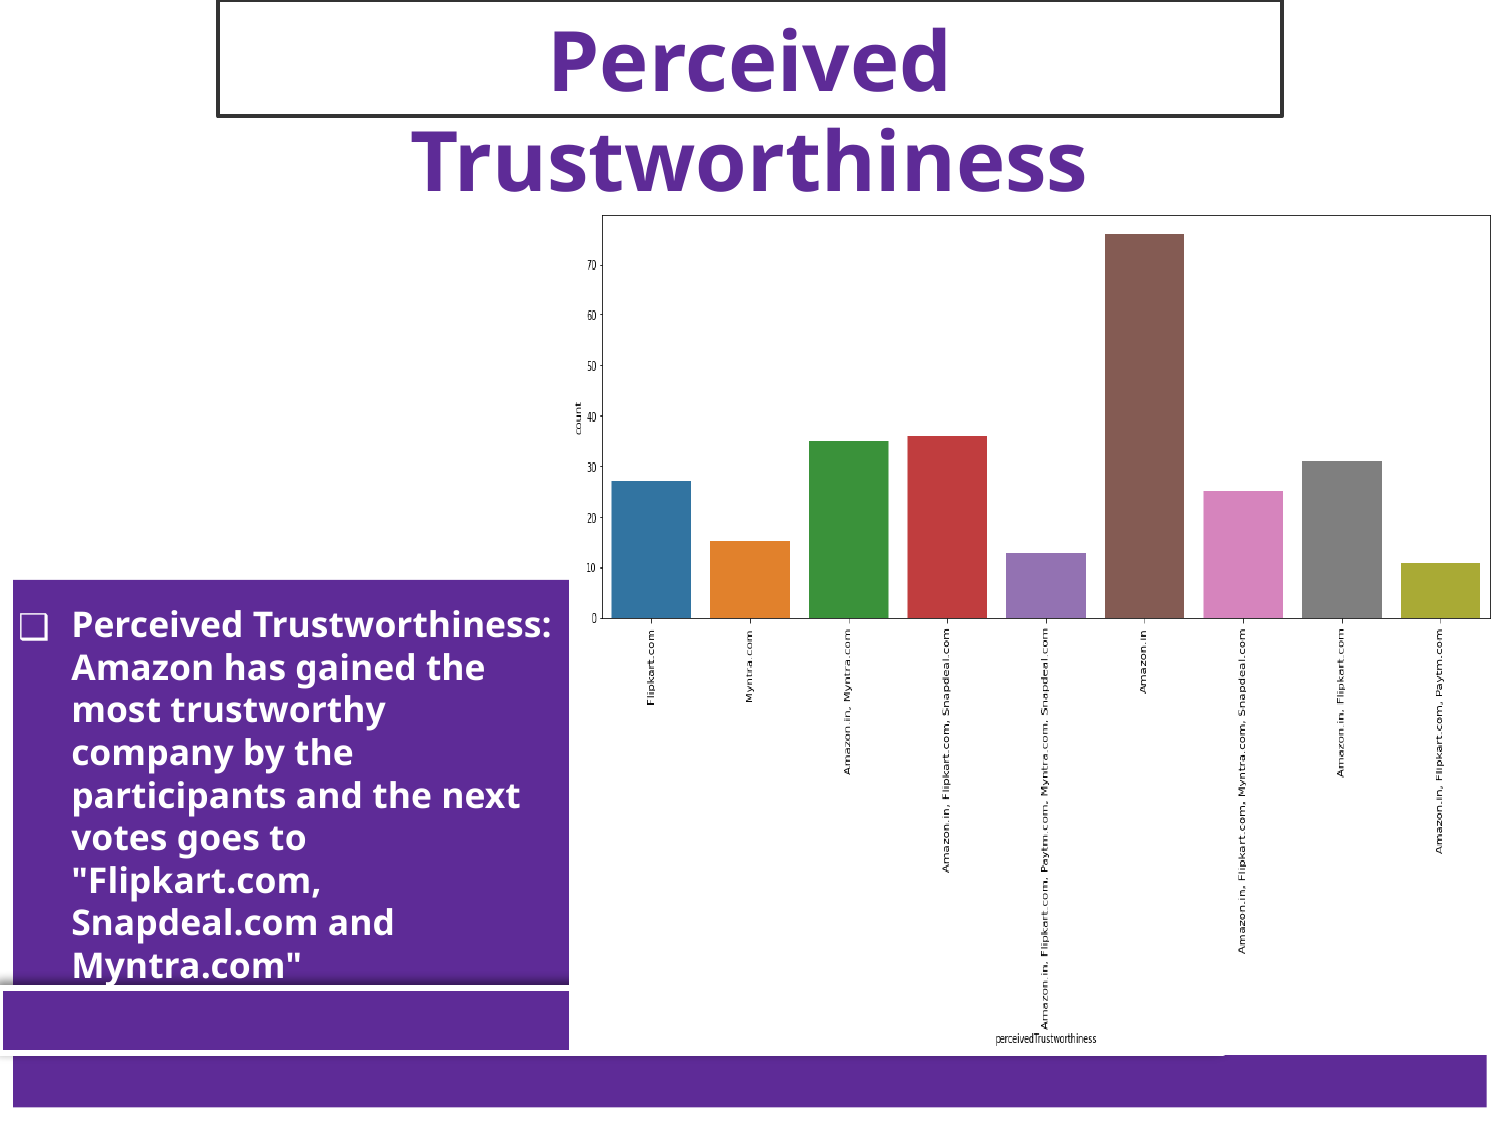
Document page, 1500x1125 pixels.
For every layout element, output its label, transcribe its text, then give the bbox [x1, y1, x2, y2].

text_box Perceived Trustworthiness: Amazon has gained the most trustworthy company by the participants and the next votes goes to "Flipkart.com, Snapdeal.com and Myntra.com" [0, 595, 564, 988]
picture [569, 206, 1495, 1055]
text_box [0, 988, 564, 1054]
text_box Perceived Trustworthiness [218, 0, 1282, 117]
